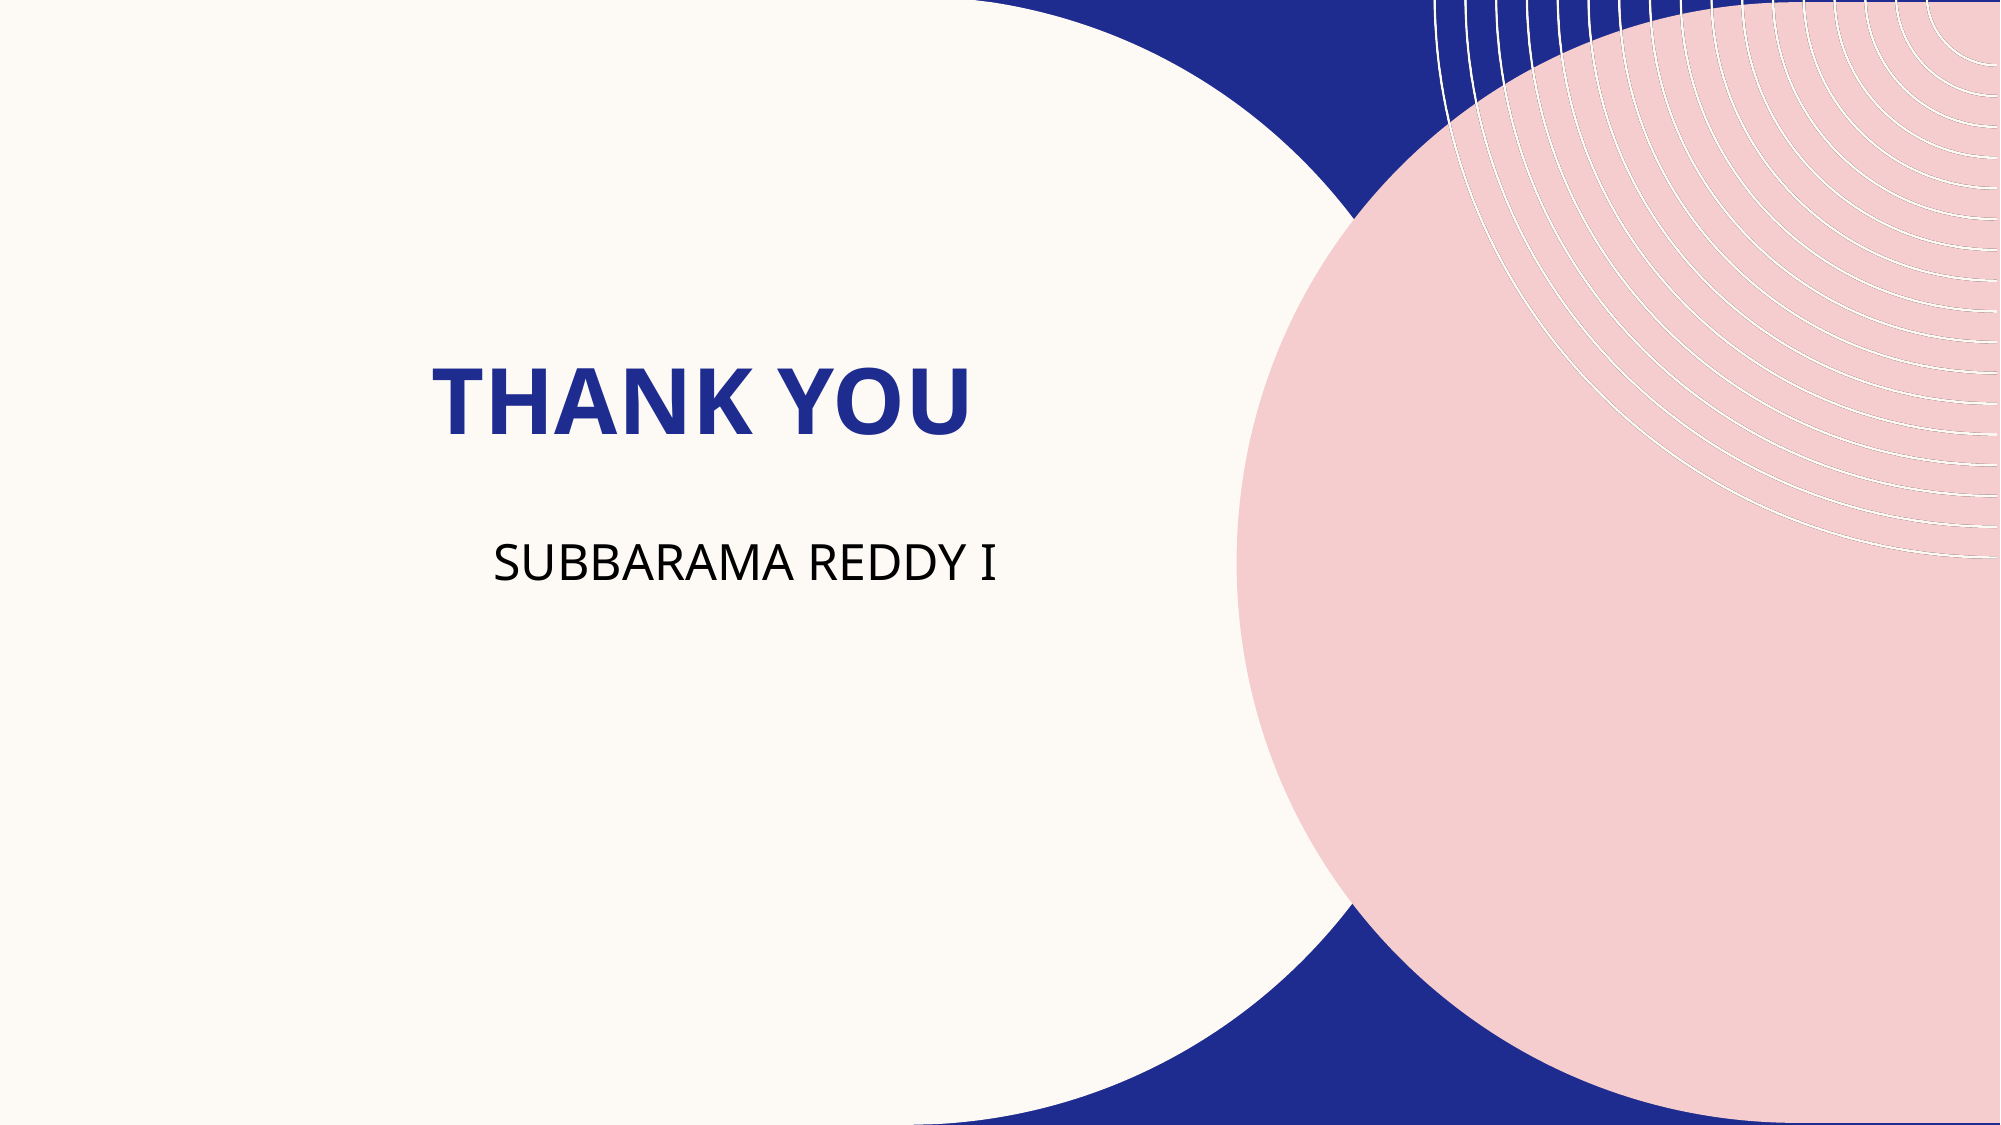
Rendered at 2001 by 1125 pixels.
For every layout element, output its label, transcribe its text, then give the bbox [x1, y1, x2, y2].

title THANK YOU [416, 351, 1101, 461]
picture [1433, 0, 1997, 559]
subtitle SUBBARAMA REDDY I [478, 530, 1163, 888]
